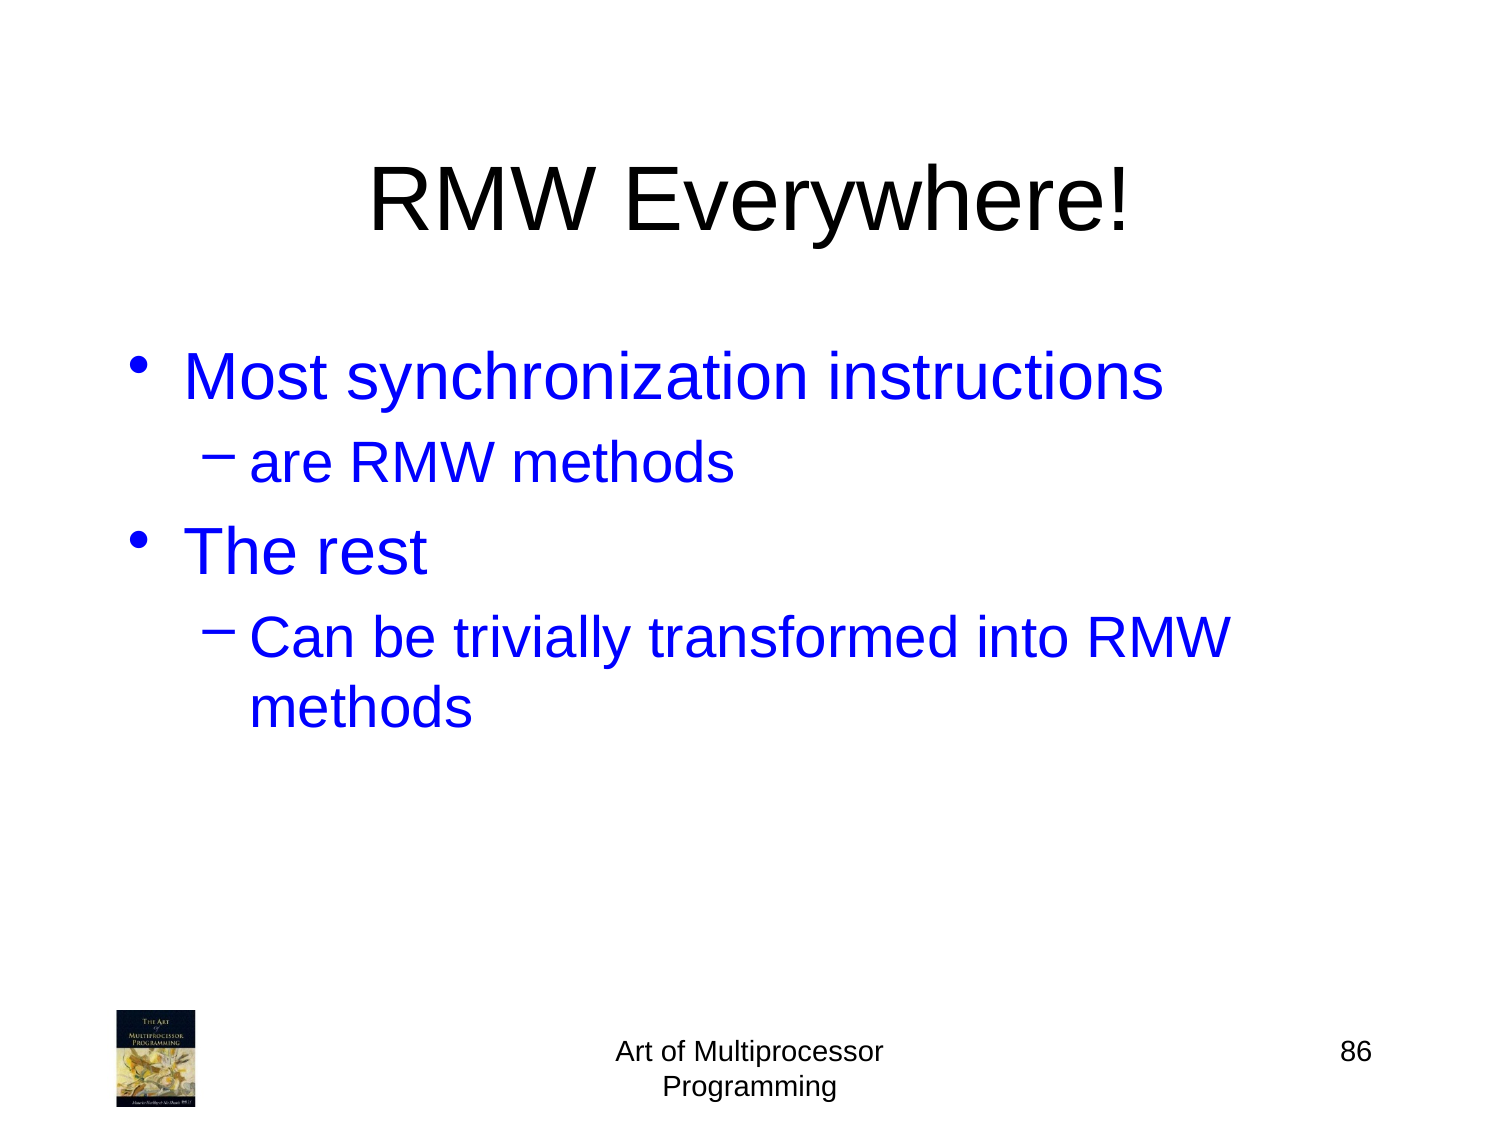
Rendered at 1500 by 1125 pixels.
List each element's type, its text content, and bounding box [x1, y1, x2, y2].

picture [107, 1010, 204, 1107]
list Most synchronization instructions are RMW methods The rest Can be trivially transformed into RMW methods [112, 324, 1388, 1000]
text_box Art of Multiprocessor Programming [512, 1024, 988, 1100]
slide_number 86 [1074, 1024, 1388, 1101]
title RMW Everywhere! [112, 99, 1388, 288]
